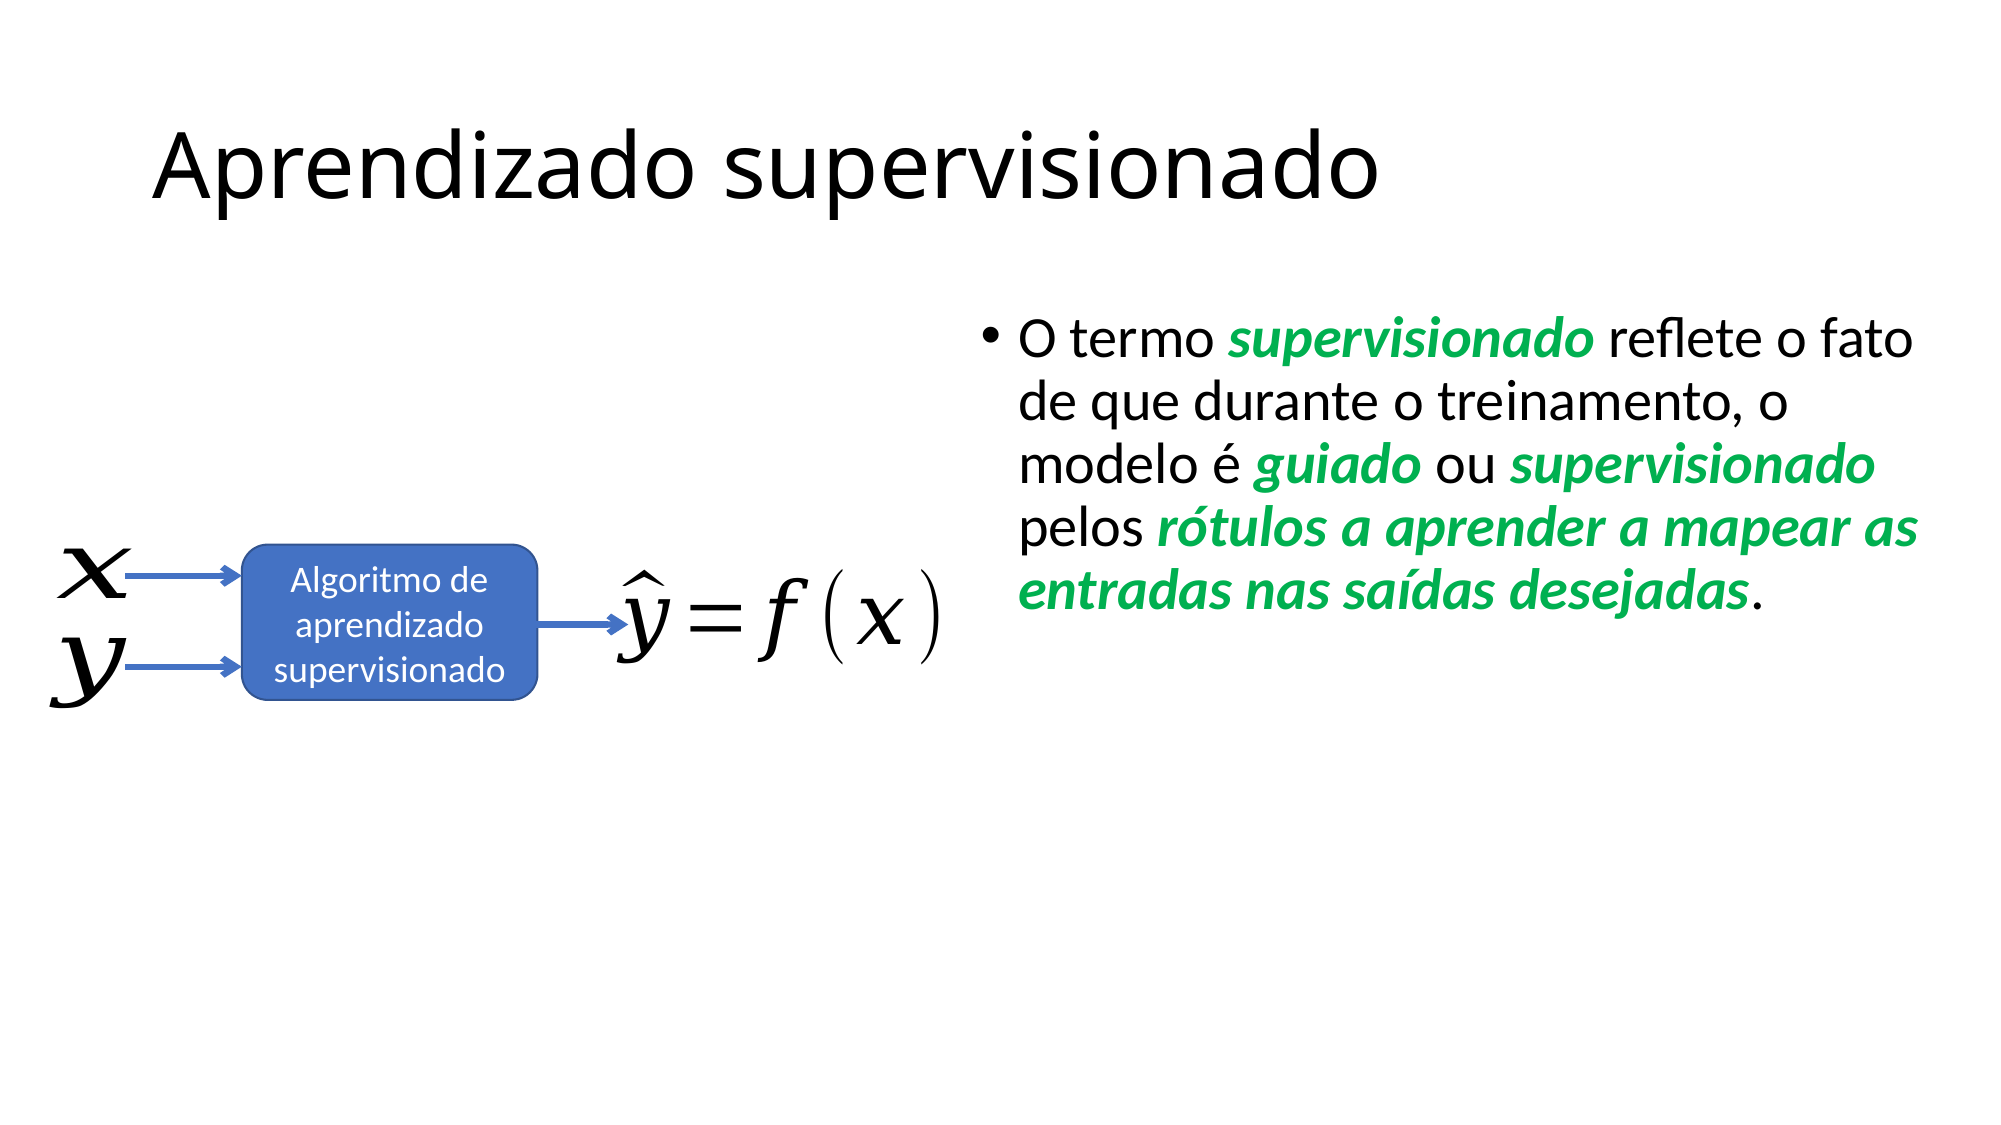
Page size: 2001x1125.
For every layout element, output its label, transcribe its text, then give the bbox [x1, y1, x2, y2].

list O termo supervisionado reflete o fato de que durante o treinamento, o modelo é guiado ou supervisionado pelos rótulos a aprender a mapear as entradas nas saídas desejadas. [965, 299, 1979, 1125]
text_box Algoritmo de aprendizado supervisionado [240, 543, 539, 701]
title Aprendizado supervisionado [137, 59, 1863, 278]
